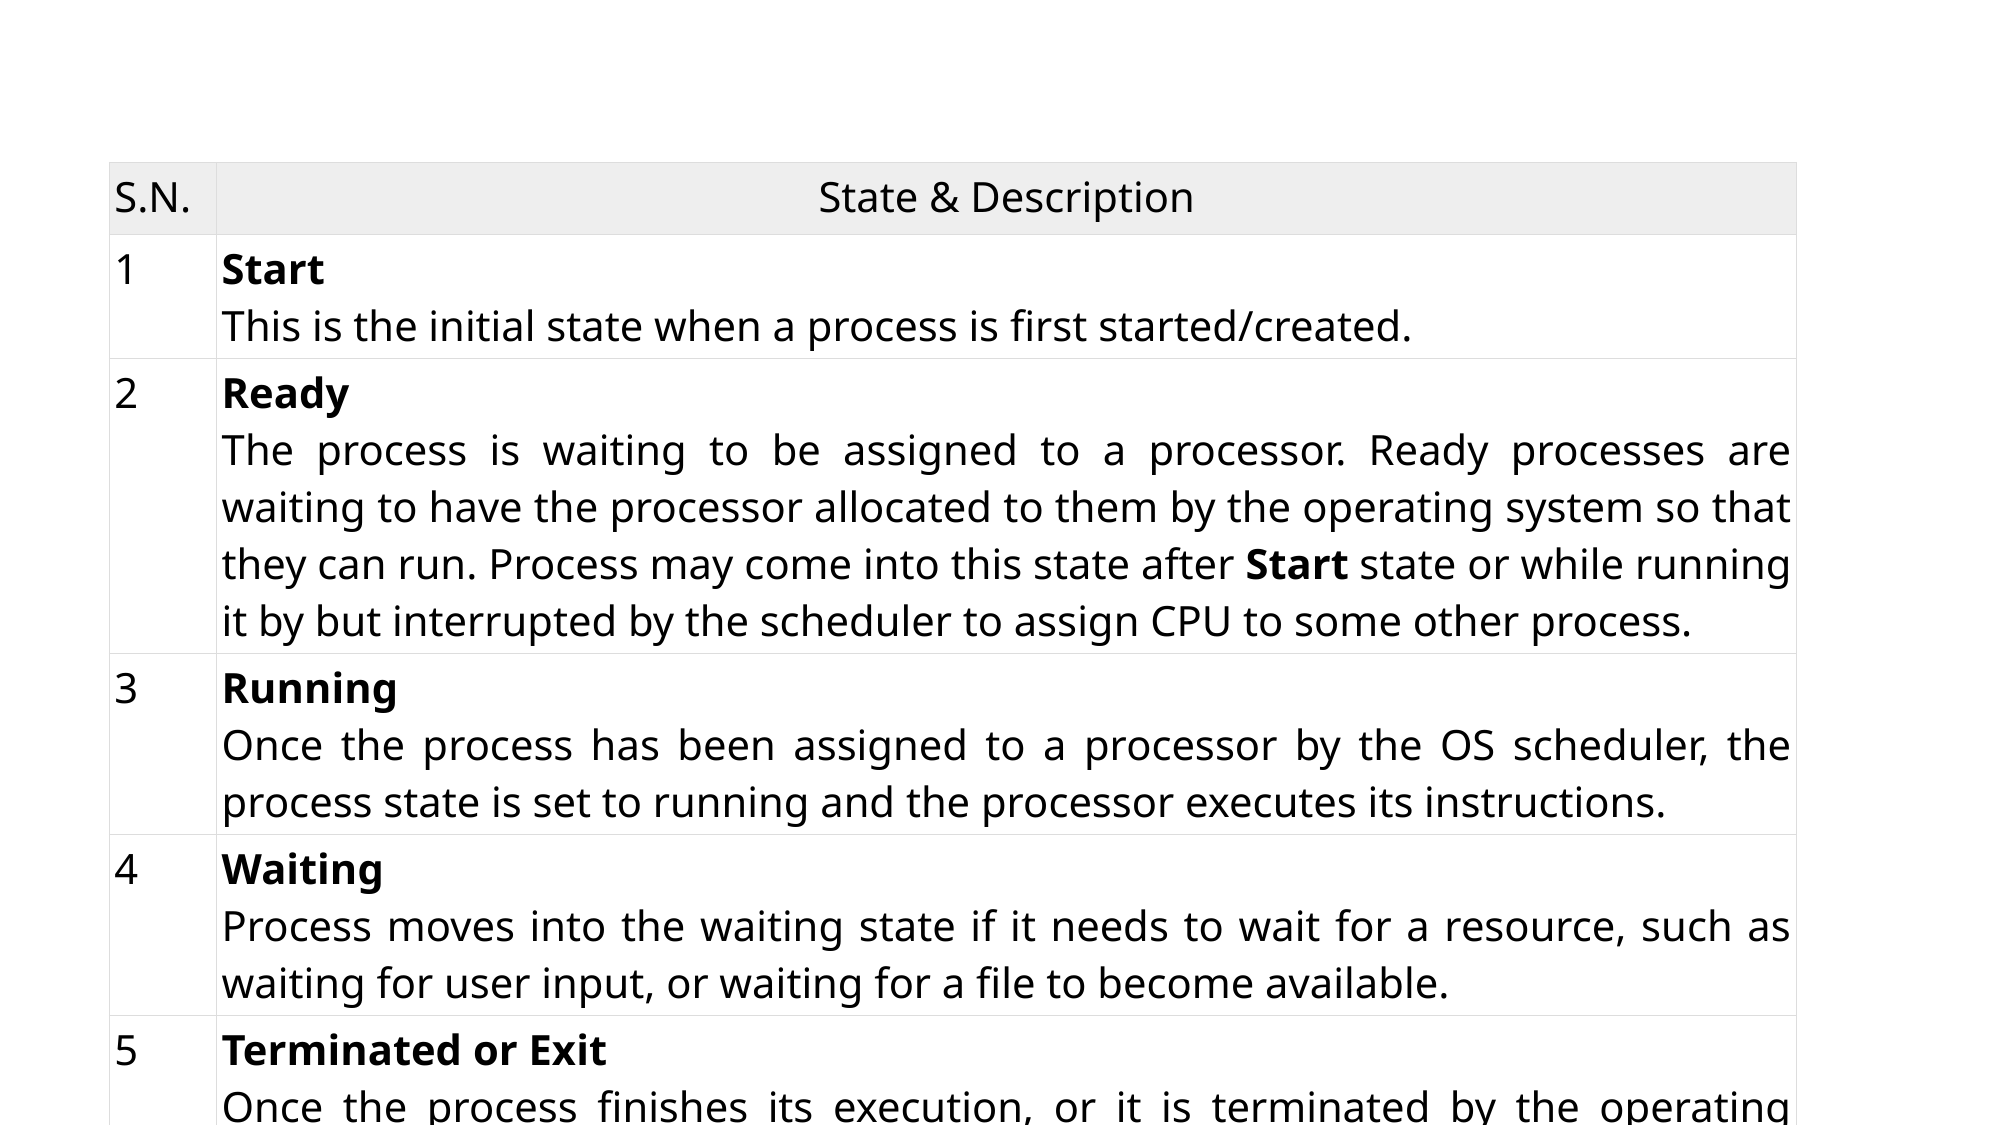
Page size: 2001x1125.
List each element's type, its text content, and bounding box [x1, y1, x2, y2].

table_cell Terminated or Exit Once the process finishes its execution, or it is terminated by the operating system, it is moved to the terminated state where it waits to be removed from main memory. [217, 1016, 1796, 1125]
table_header S.N. [110, 163, 216, 234]
table_cell Running Once the process has been assigned to a processor by the OS scheduler, the process state is set to running and the processor executes its instructions. [217, 654, 1796, 834]
table_cell 5 [110, 1016, 216, 1125]
table_cell Waiting Process moves into the waiting state if it needs to wait for a resource, such as waiting for user input, or waiting for a file to become available. [217, 835, 1796, 1015]
table_cell Start This is the initial state when a process is first started/created. [217, 235, 1796, 358]
table_cell 2 [110, 359, 216, 653]
table_cell Ready The process is waiting to be assigned to a processor. Ready processes are waiting to have the processor allocated to them by the operating system so that they can run. Process may come into this state after Start state or while running it by but interrupted by the scheduler to assign CPU to some other process. [217, 359, 1796, 653]
table_cell 4 [110, 835, 216, 1015]
table_cell 3 [110, 654, 216, 834]
table_cell 1 [110, 235, 216, 358]
table_header State & Description [217, 163, 1796, 234]
